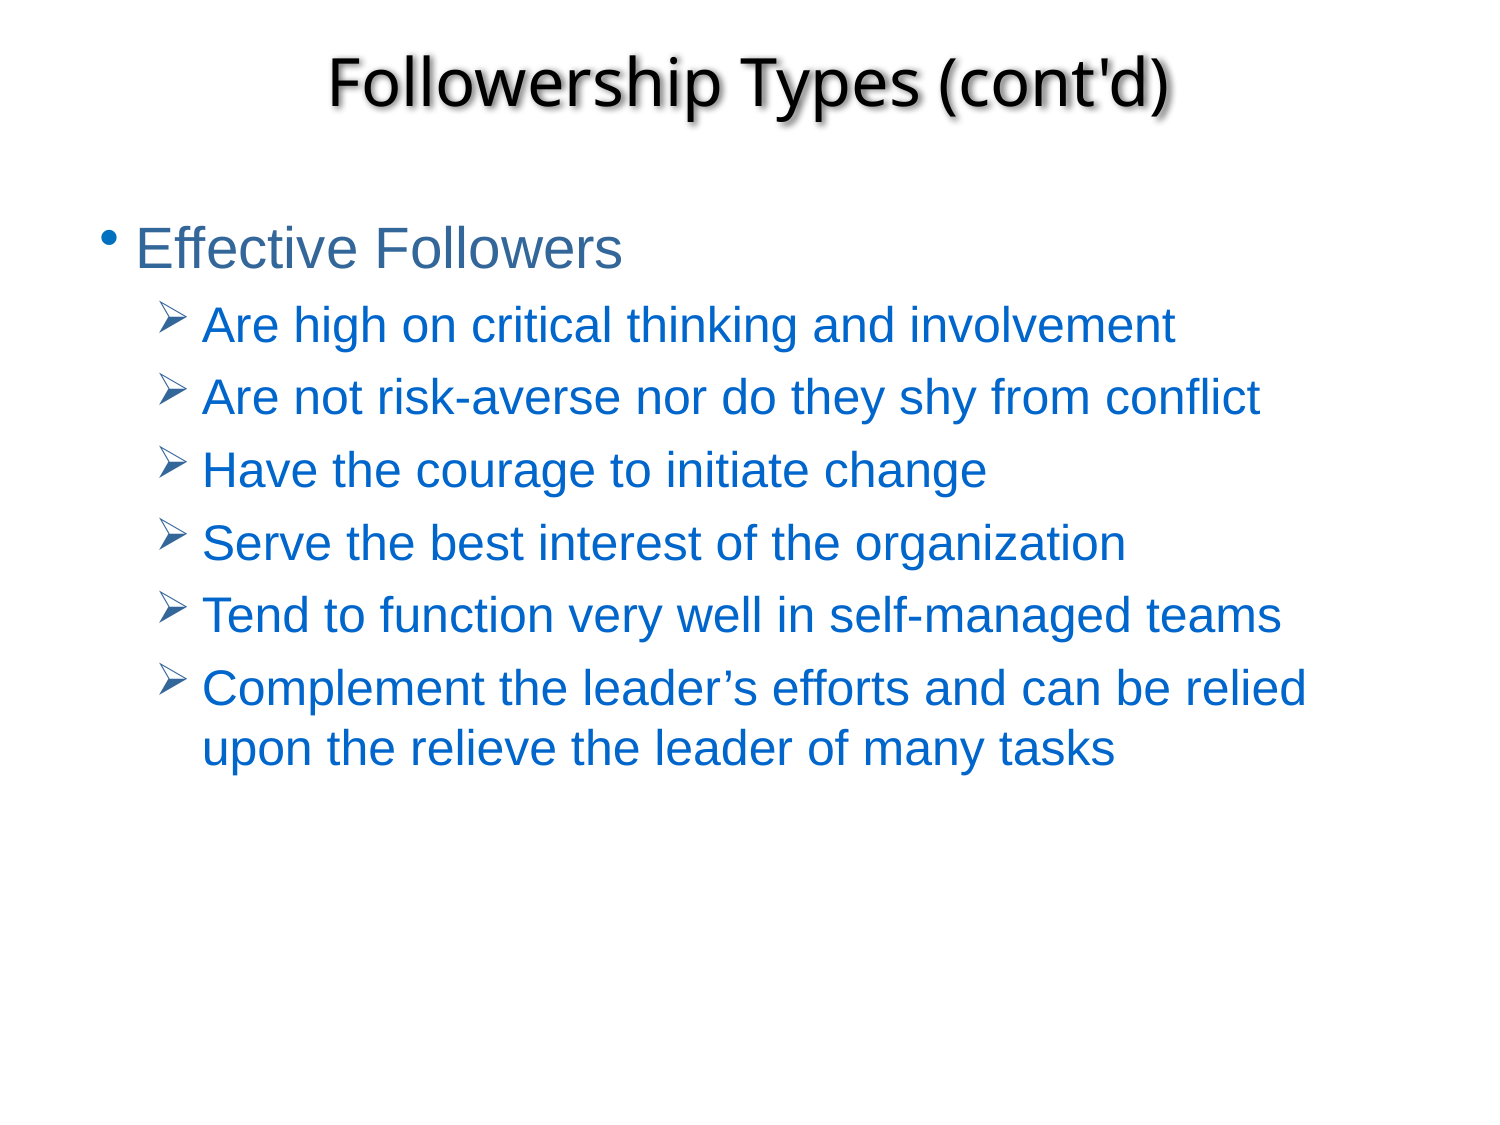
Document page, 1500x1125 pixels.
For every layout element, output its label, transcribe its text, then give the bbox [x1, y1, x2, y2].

list Effective Followers Are high on critical thinking and involvement Are not risk-averse nor do they shy from conflict Have the courage to initiate change Serve the best interest of the organization Tend to function very well in self-managed teams Complement the leader’s efforts and can be relied upon the relieve the leader of many tasks [84, 202, 1414, 1043]
title Followership Types (cont'd) [85, 32, 1411, 128]
